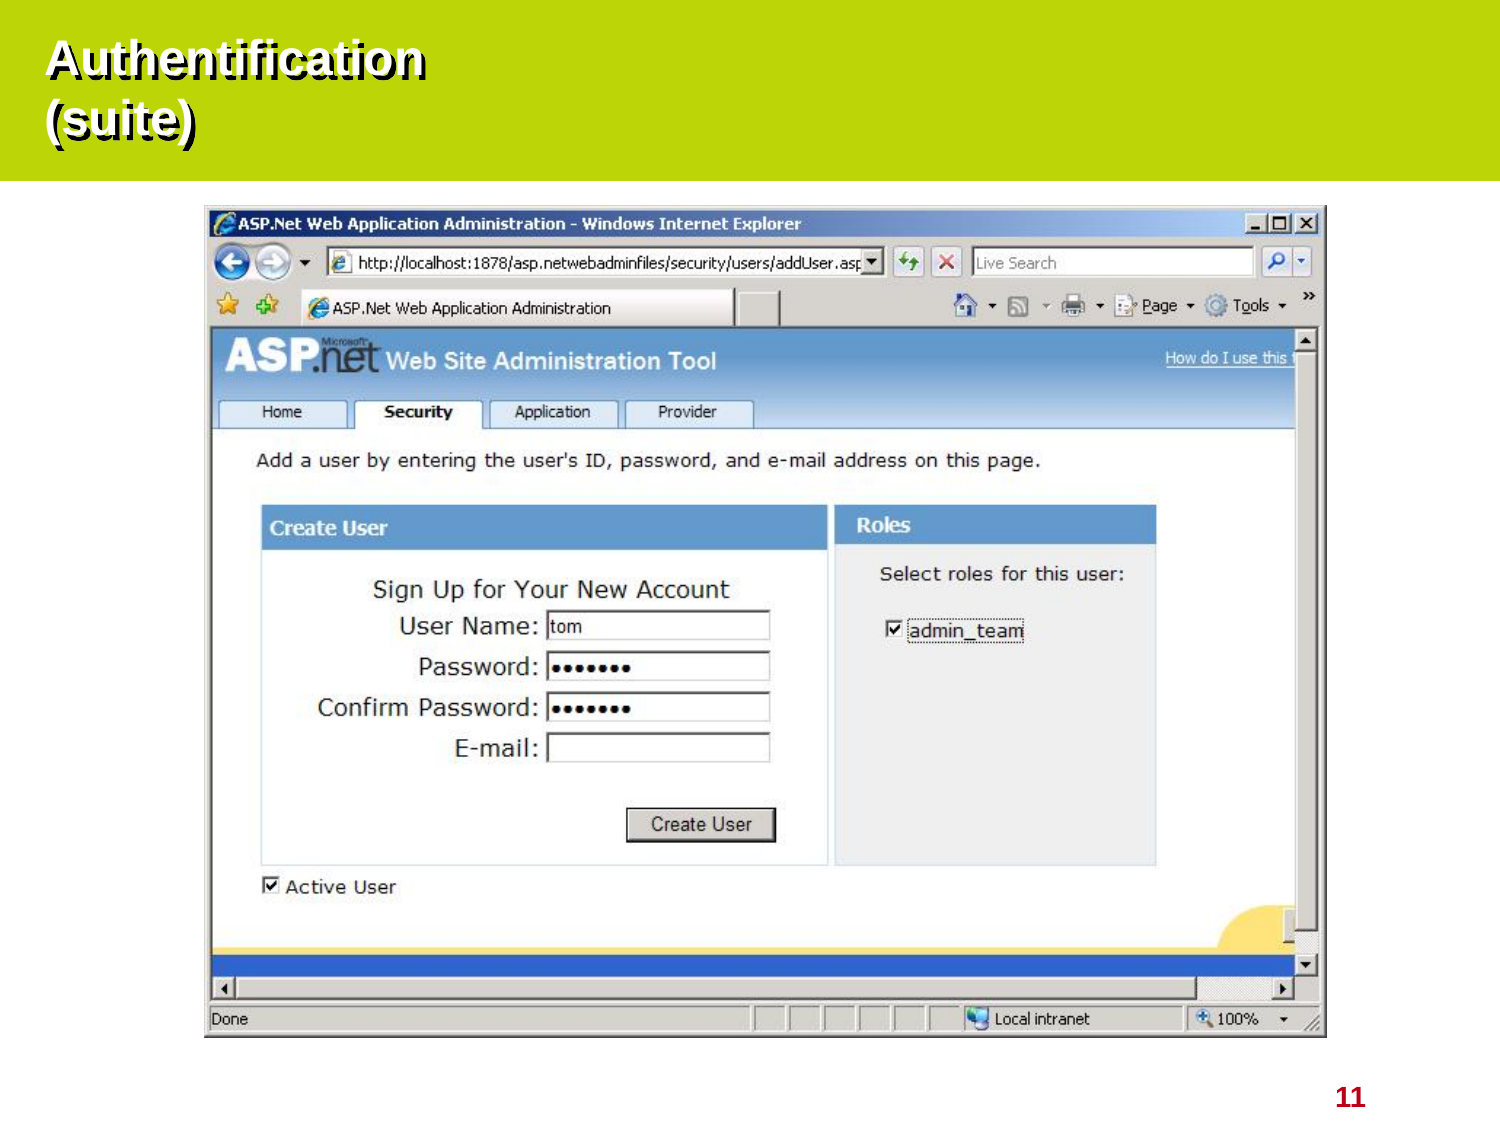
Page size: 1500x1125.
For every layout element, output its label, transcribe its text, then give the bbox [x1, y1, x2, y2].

picture [204, 204, 1328, 1038]
title Authentification (suite) [29, 26, 1308, 146]
